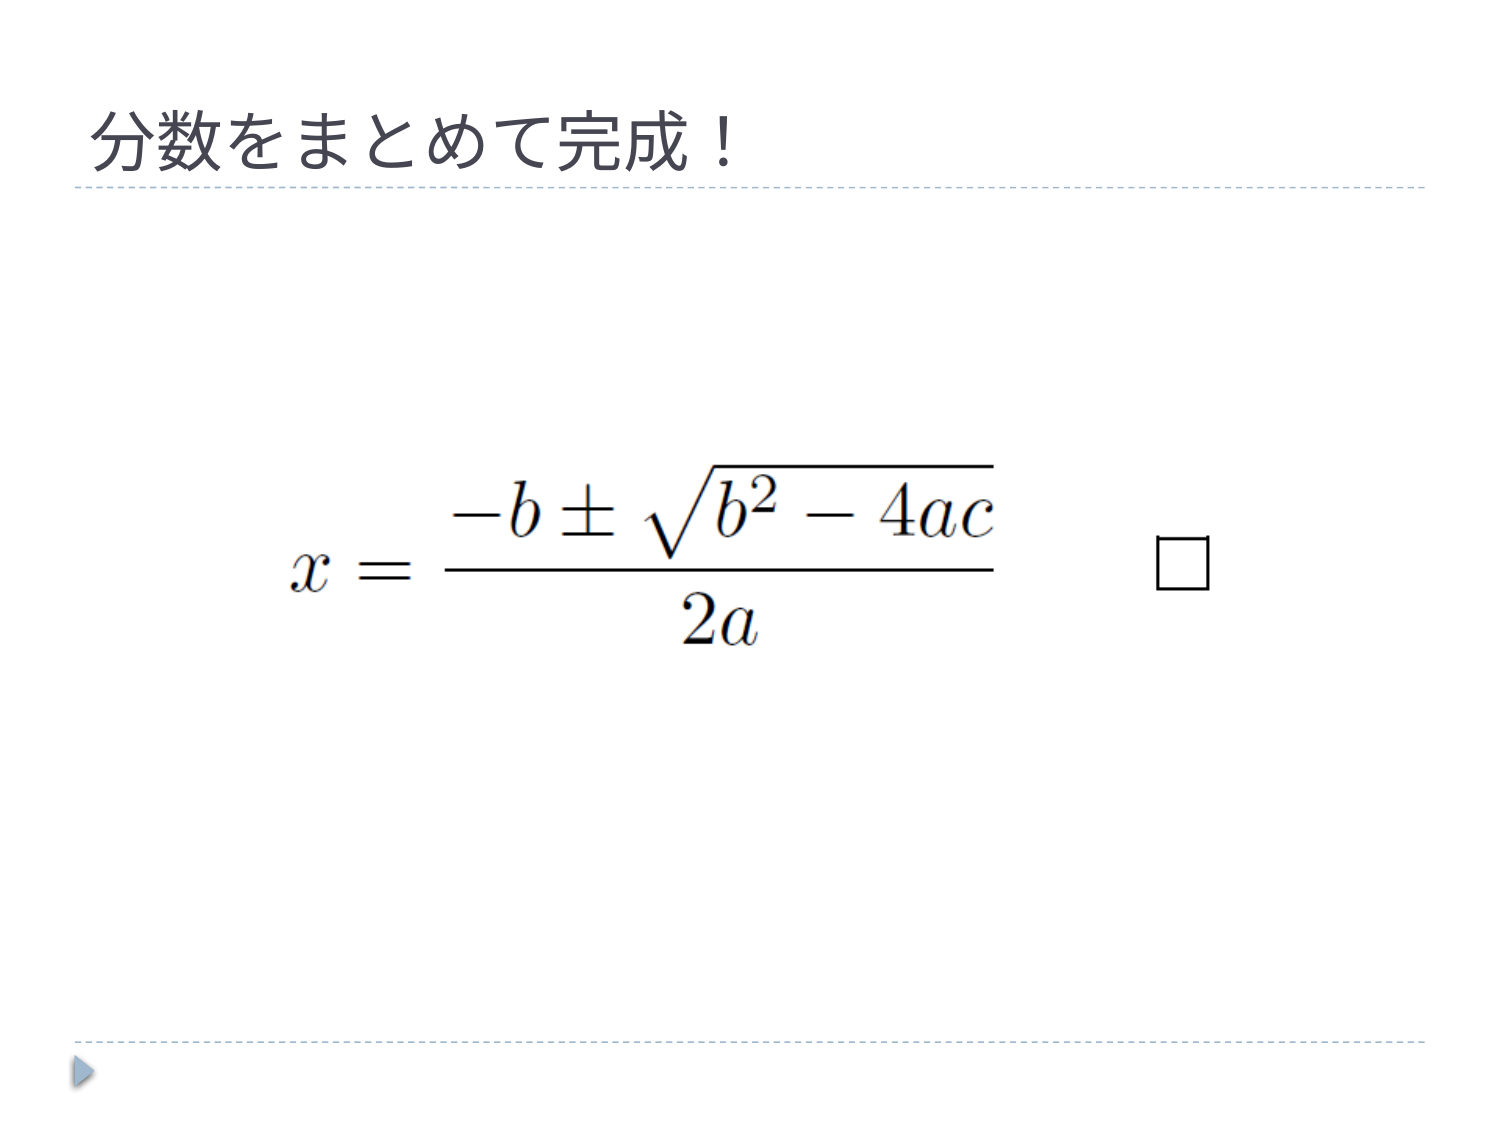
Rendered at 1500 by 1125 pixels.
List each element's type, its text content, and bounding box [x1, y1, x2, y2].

picture [270, 437, 1230, 688]
title 分数をまとめて完成！ [75, 37, 1425, 188]
